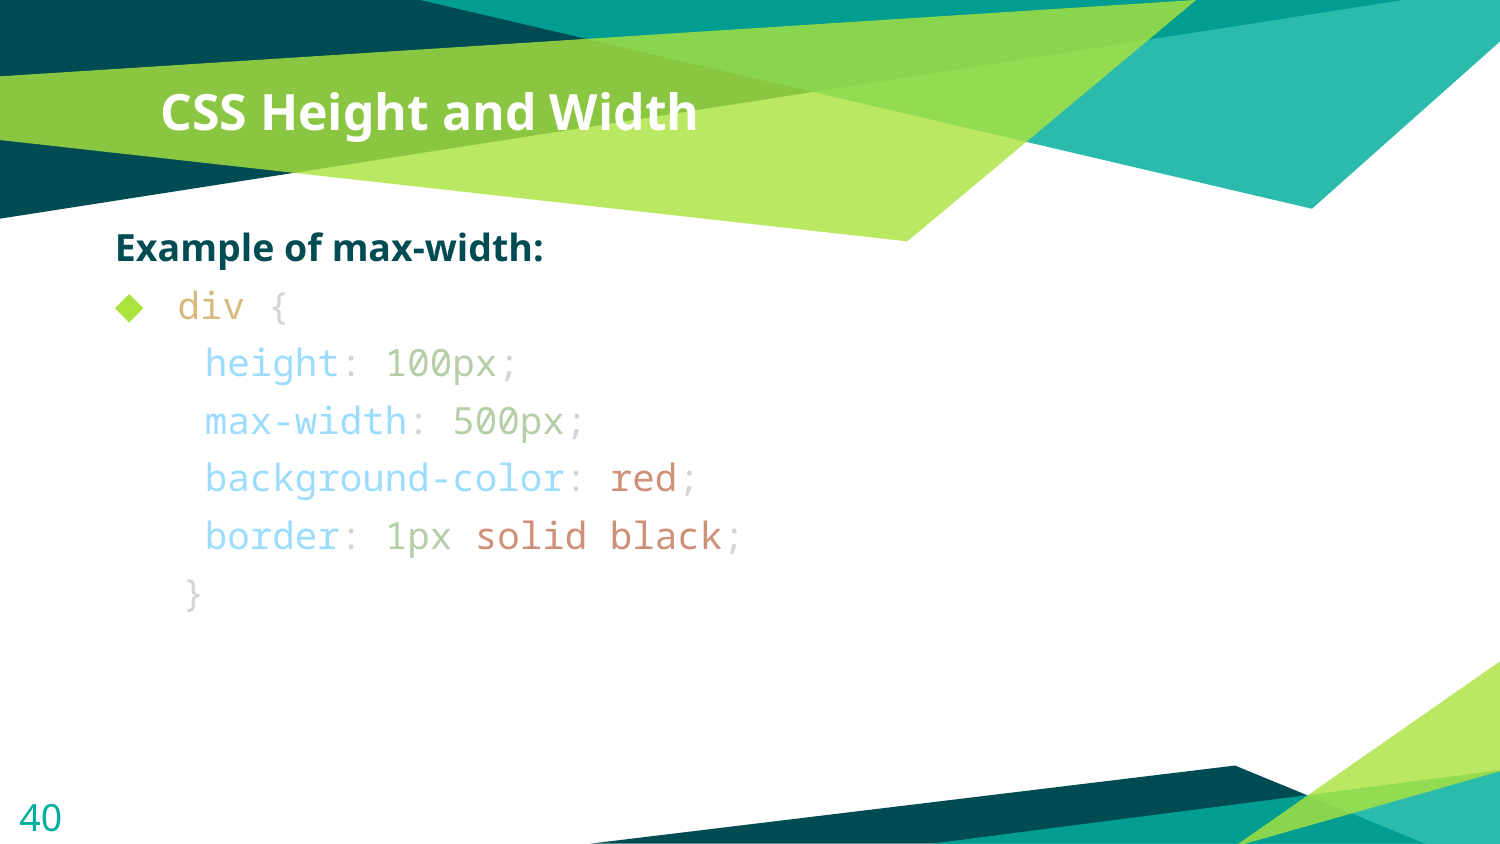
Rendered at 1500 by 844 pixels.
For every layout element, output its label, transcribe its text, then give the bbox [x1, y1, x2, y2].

list Example of max-width: div { height: 100px; max-width: 500px; background-color: red; border: 1px solid black; } [87, 209, 1297, 722]
slide_number 40 [4, 779, 95, 844]
title CSS Height and Width [145, 65, 1355, 206]
